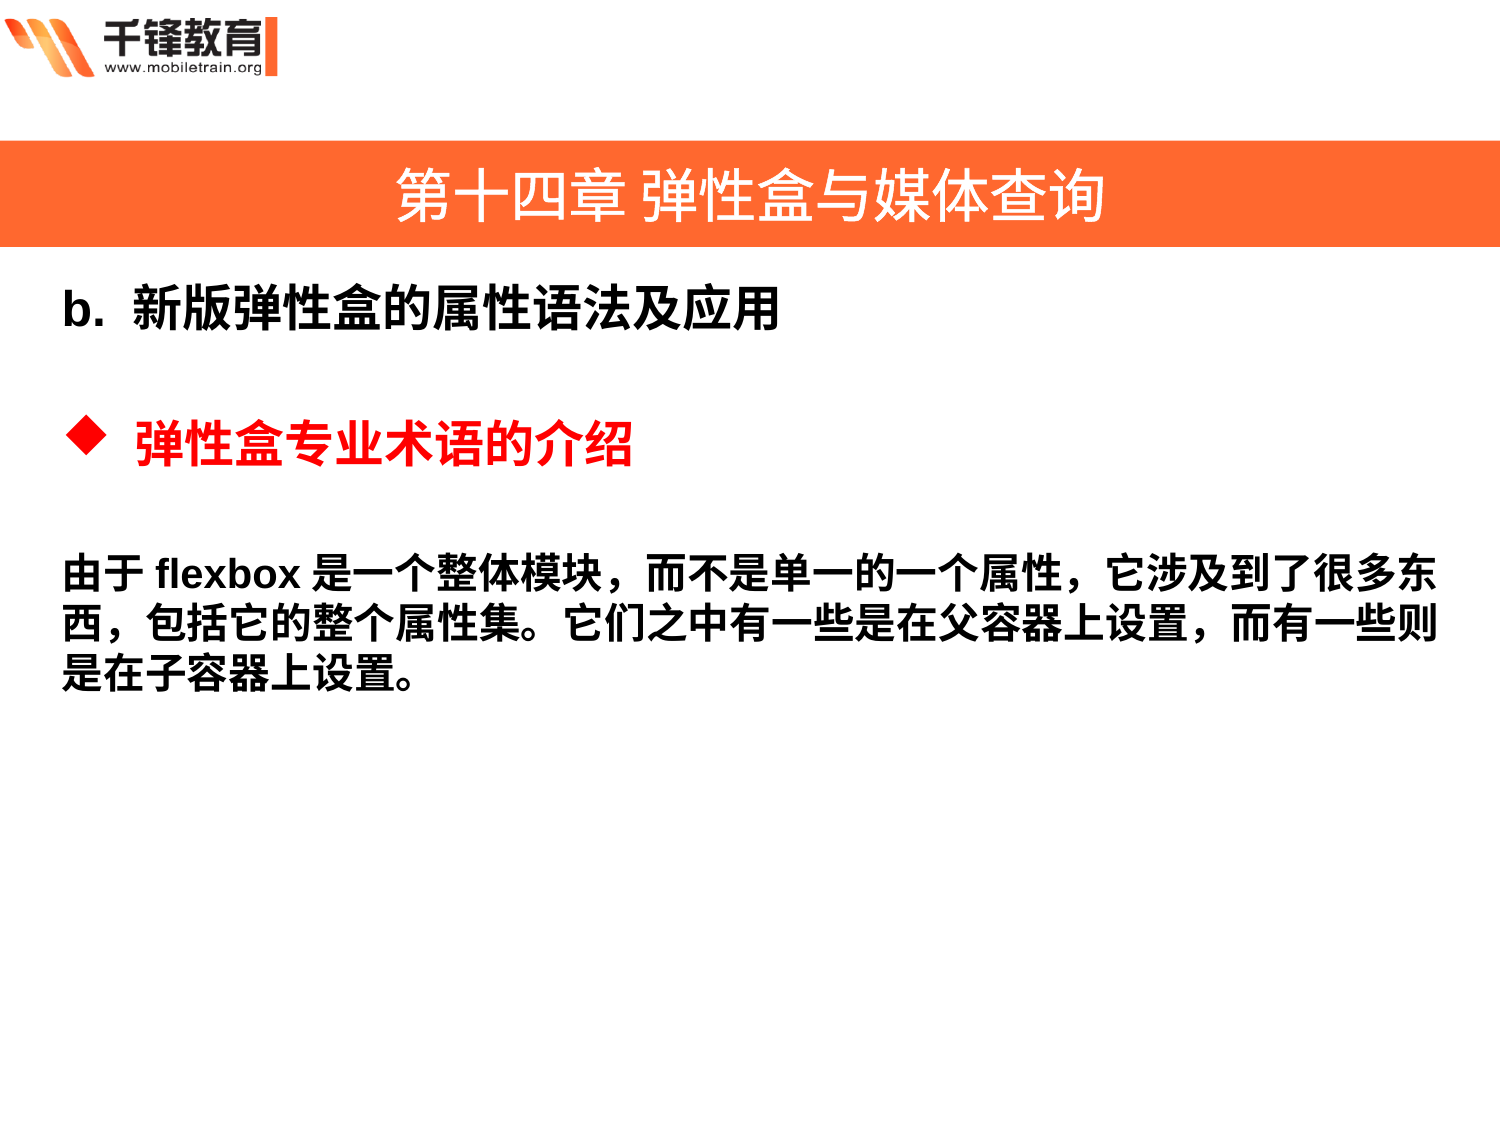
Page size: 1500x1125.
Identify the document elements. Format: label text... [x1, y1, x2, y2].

text_box b. 新版弹性盒的属性语法及应用 弹性盒专业术语的介绍 由于flexbox是一个整体模块，而不是单一的一个属性，它涉及到了很多东西，包括它的整个属性集。它们之中有一些是在父容器上设置，而有一些则是在子容器上设置。 [46, 269, 1477, 1055]
text_box 第十四章 弹性盒与媒体查询 [0, 140, 1500, 247]
picture [3, 18, 261, 79]
